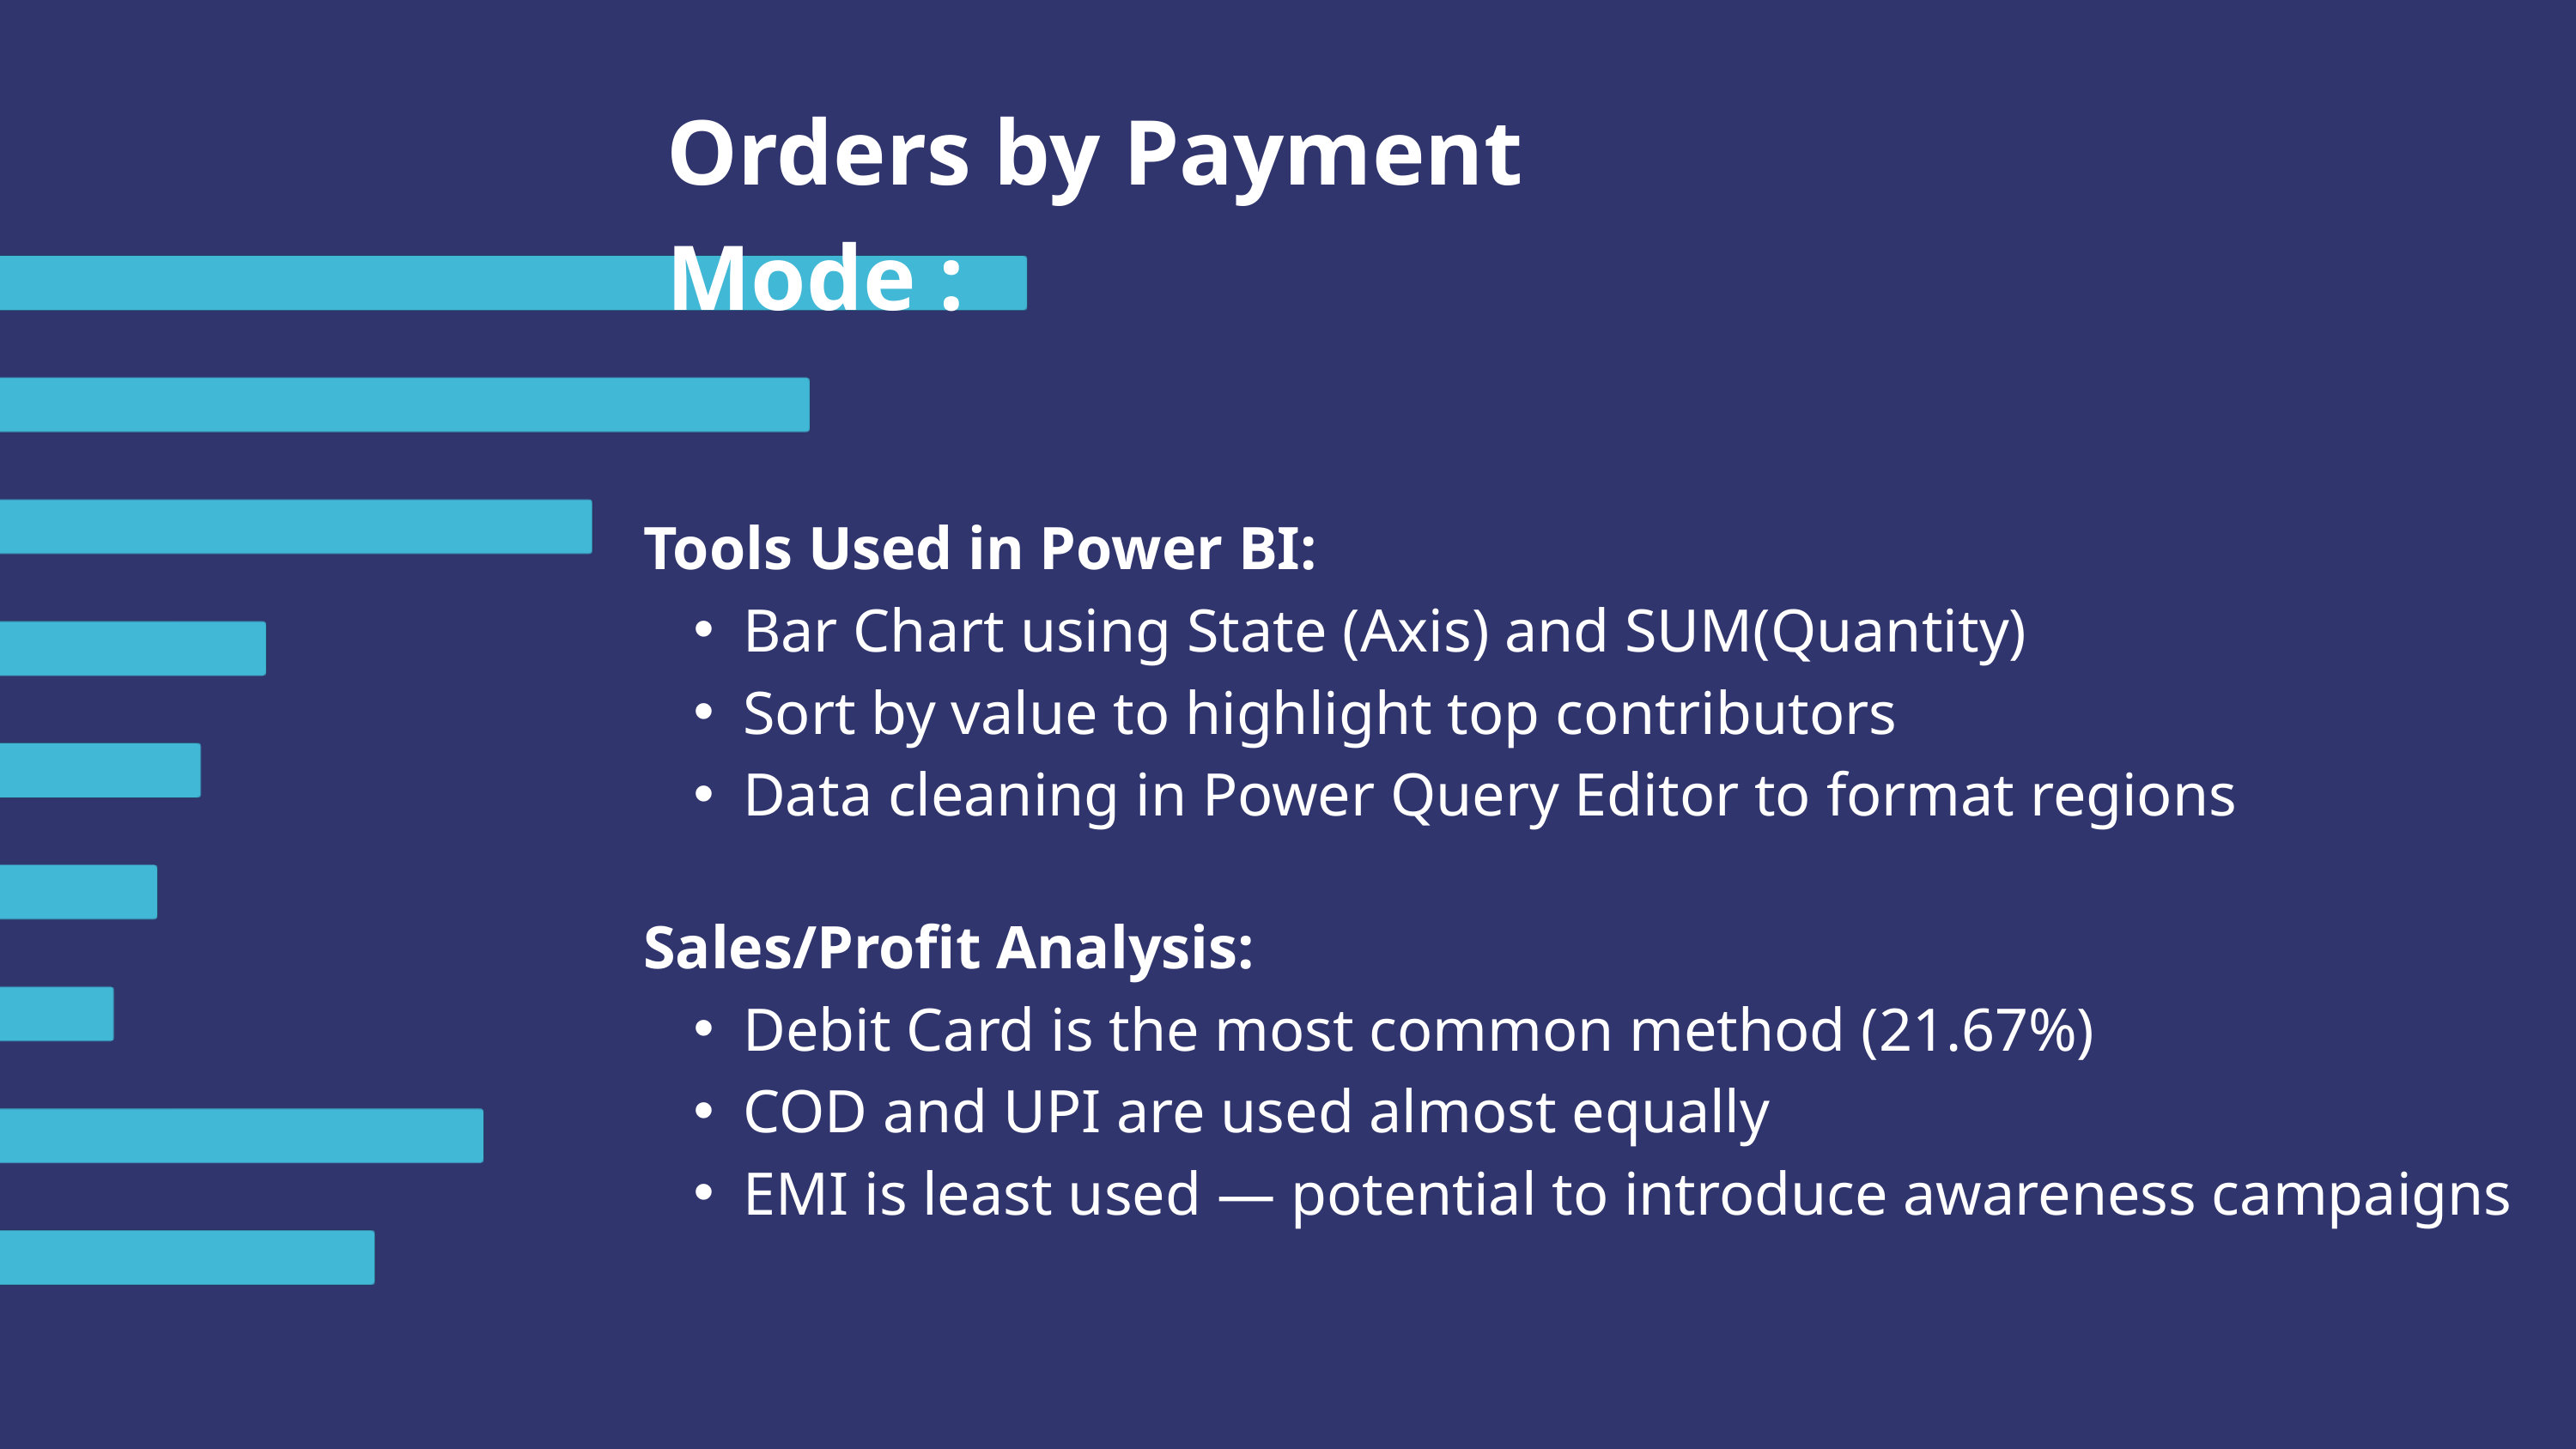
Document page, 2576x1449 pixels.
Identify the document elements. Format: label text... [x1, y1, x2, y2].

text_box Tools Used in Power BI: Bar Chart using State (Axis) and SUM(Quantity) Sort by value to highlight top contributors Data cleaning in Power Query Editor to format regions [1142, 499, 2576, 911]
text_box Orders by Payment Mode : [666, 77, 1836, 329]
picture [0, 89, 1138, 1394]
text_box Sales/Profit Analysis: Debit Card is the most common method (21.67%) COD and UPI are used almost equally EMI is least used — potential to introduce awareness campaigns [1142, 898, 2567, 1309]
